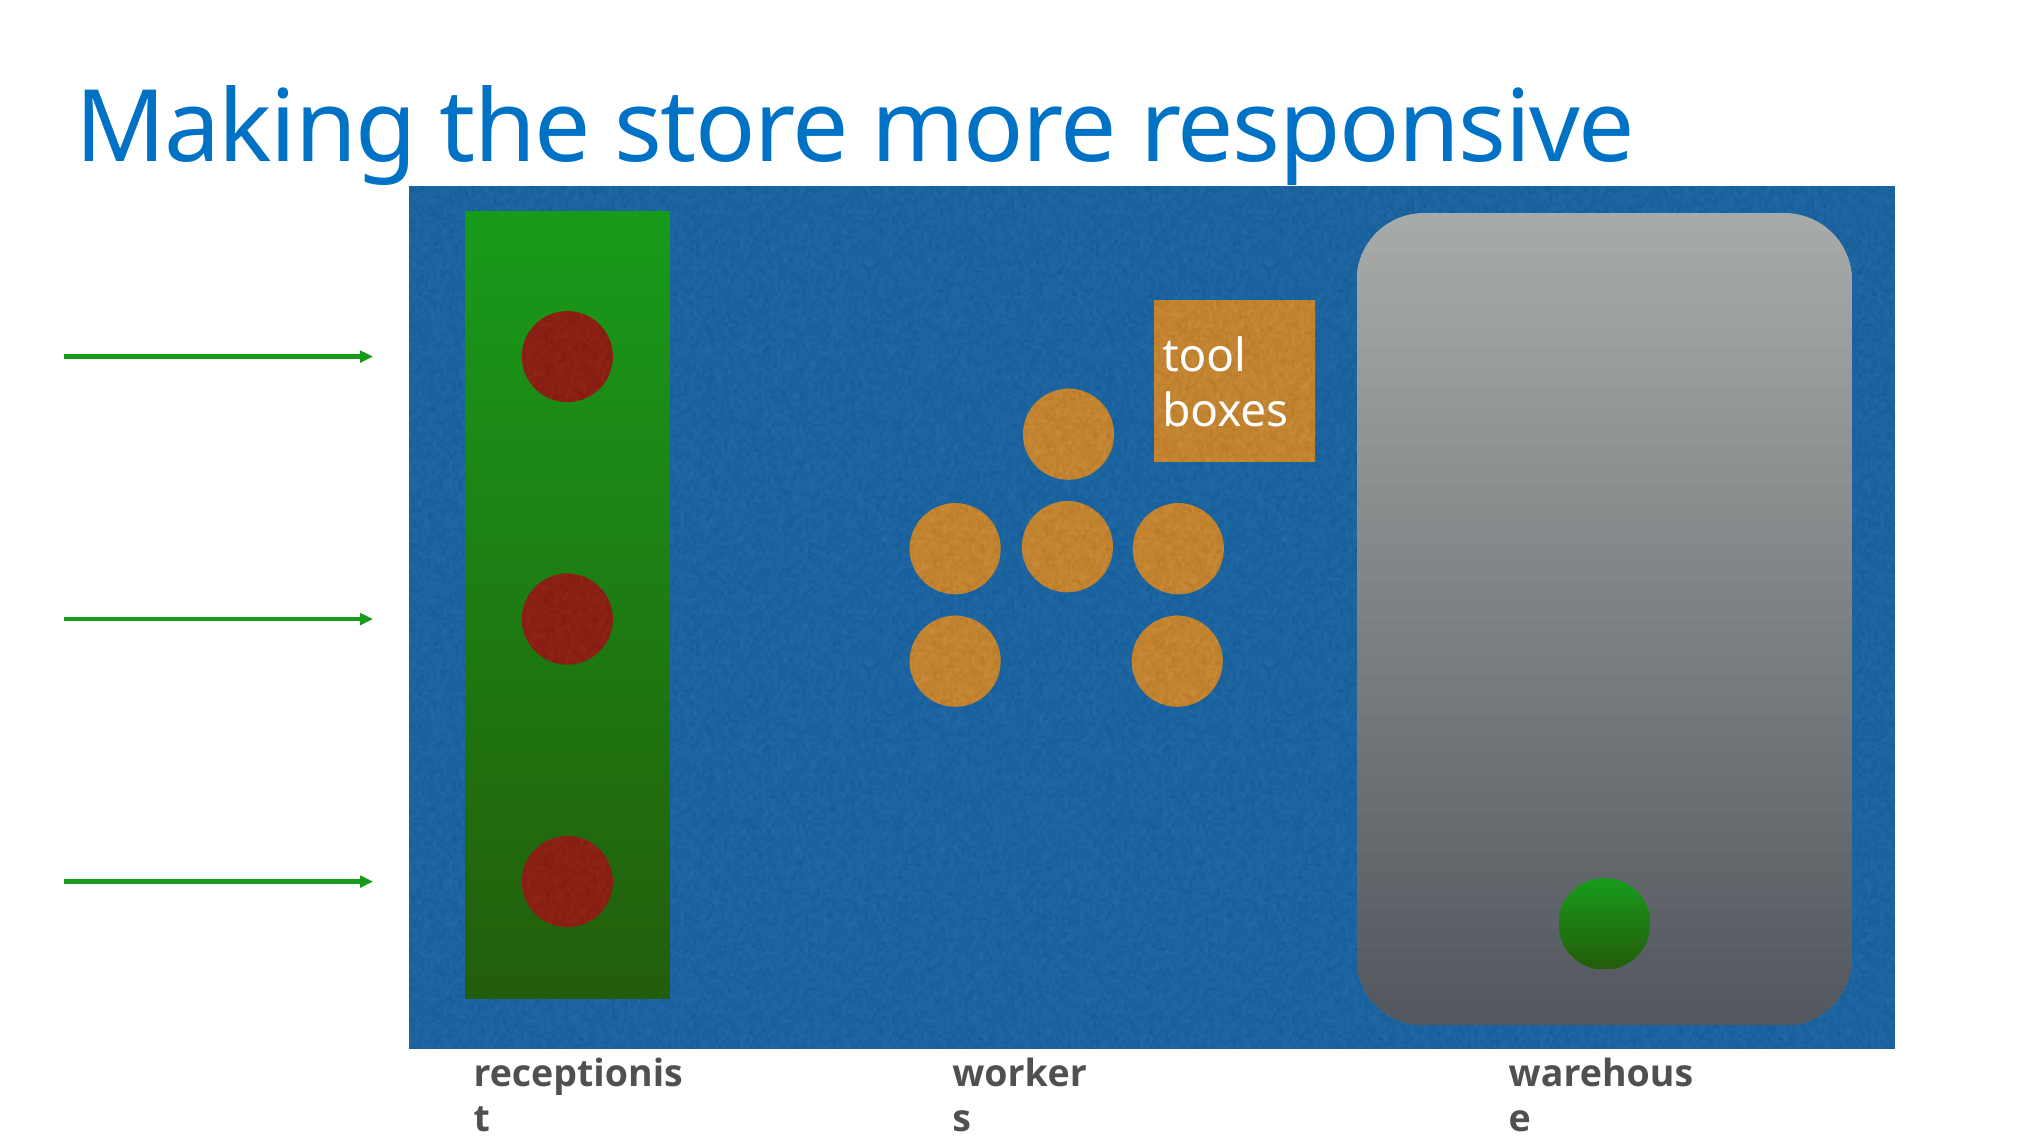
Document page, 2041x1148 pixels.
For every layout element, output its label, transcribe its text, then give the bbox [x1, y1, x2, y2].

text_box [64, 875, 373, 888]
text_box [909, 615, 1001, 707]
text_box [521, 573, 613, 665]
text_box [1558, 878, 1650, 970]
text_box [465, 211, 670, 999]
title Making the store more responsive [60, 60, 1980, 210]
text_box receptionist [465, 1040, 698, 1147]
text_box [1131, 615, 1223, 707]
text_box [521, 311, 613, 403]
text_box [1132, 503, 1224, 595]
text_box [521, 836, 613, 928]
text_box [64, 612, 373, 626]
text_box [409, 186, 1895, 1049]
text_box workers [943, 1041, 1108, 1148]
text_box [1021, 501, 1114, 593]
text_box warehouse [1500, 1040, 1709, 1147]
text_box tool boxes [1154, 300, 1316, 462]
text_box [1022, 388, 1115, 480]
text_box [909, 503, 1001, 595]
text_box [1356, 213, 1852, 1026]
text_box [64, 350, 373, 363]
